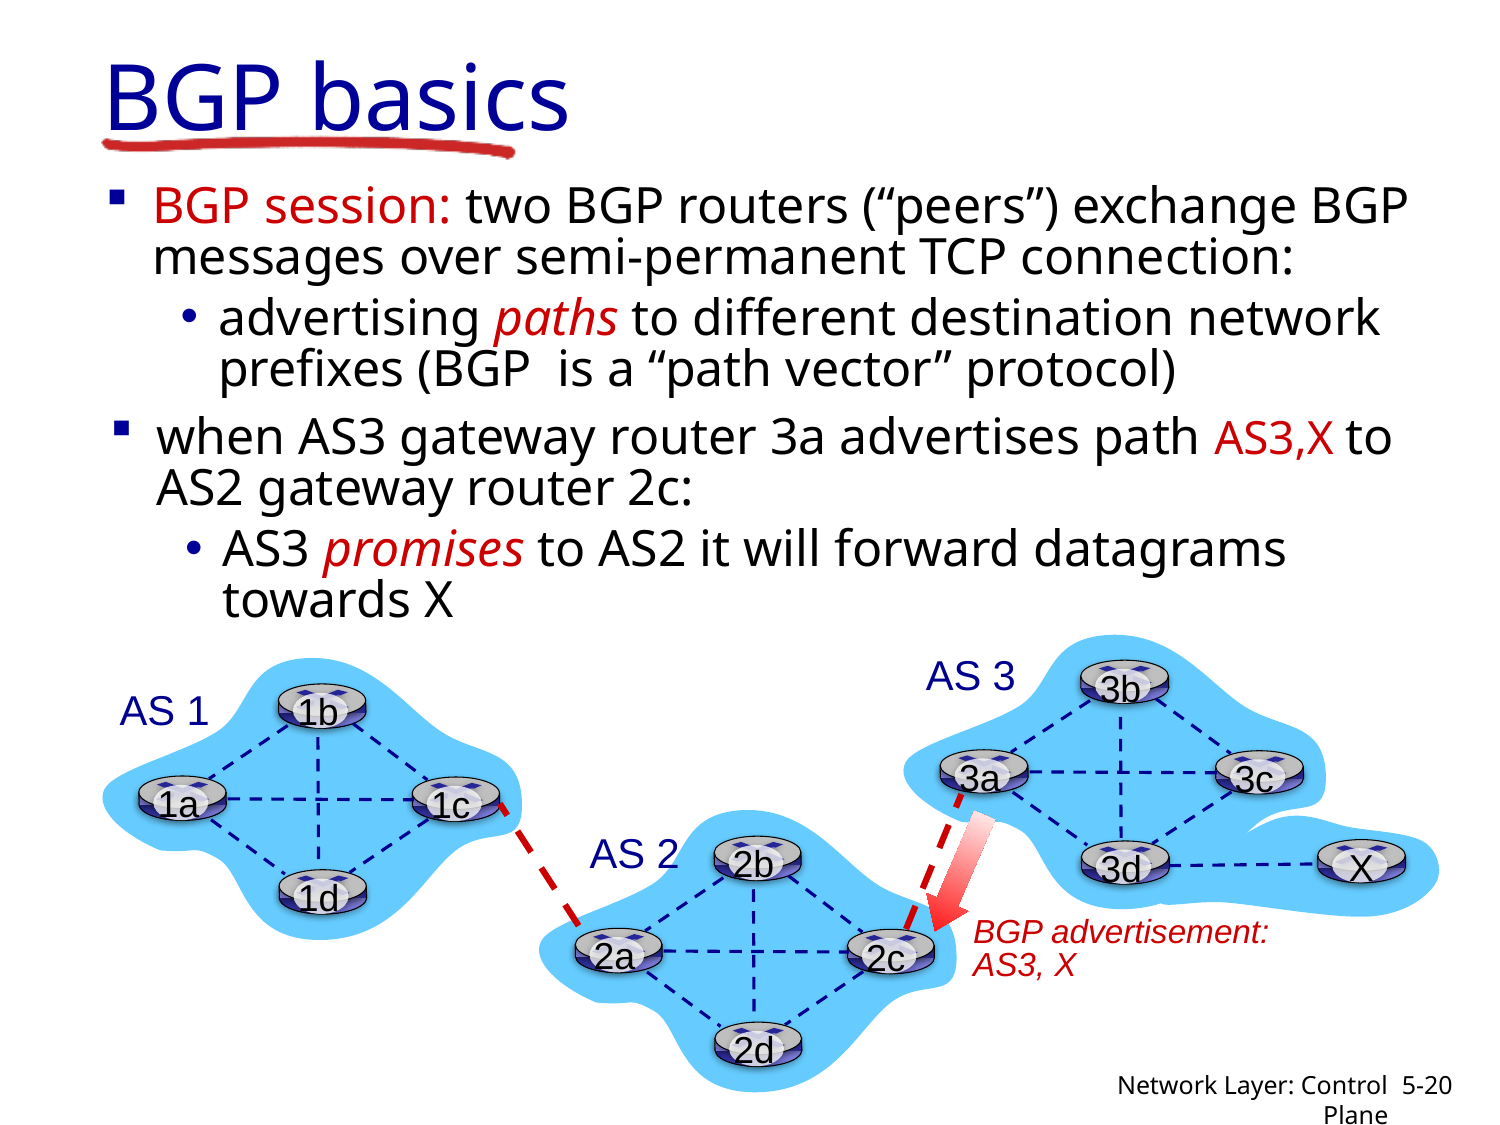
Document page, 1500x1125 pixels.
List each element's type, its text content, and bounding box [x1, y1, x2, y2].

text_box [538, 809, 957, 1093]
list when AS3 gateway router 3a advertises path AS3,X to AS2 gateway router 2c: AS3 promises to AS2 it will forward datagrams towards X [95, 406, 1491, 609]
text_box AS 3 [911, 641, 1032, 707]
slide_number 5-20 [1387, 1062, 1478, 1107]
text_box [939, 656, 1304, 808]
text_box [499, 803, 579, 927]
text_box [1059, 634, 1180, 655]
footer Network Layer: Control Plane [1045, 1062, 1404, 1102]
picture [100, 131, 520, 166]
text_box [905, 793, 962, 930]
text_box BGP session: two BGP routers (“peers”) exchange BGP messages over semi-permanent TCP connection: advertising paths to different destination network prefixes (BGP is a “path vector” protocol) [90, 175, 1487, 379]
title BGP basics [87, 0, 1363, 188]
text_box [1308, 735, 1326, 807]
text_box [1366, 815, 1440, 917]
text_box [903, 743, 934, 792]
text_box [936, 809, 1363, 994]
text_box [102, 657, 523, 941]
